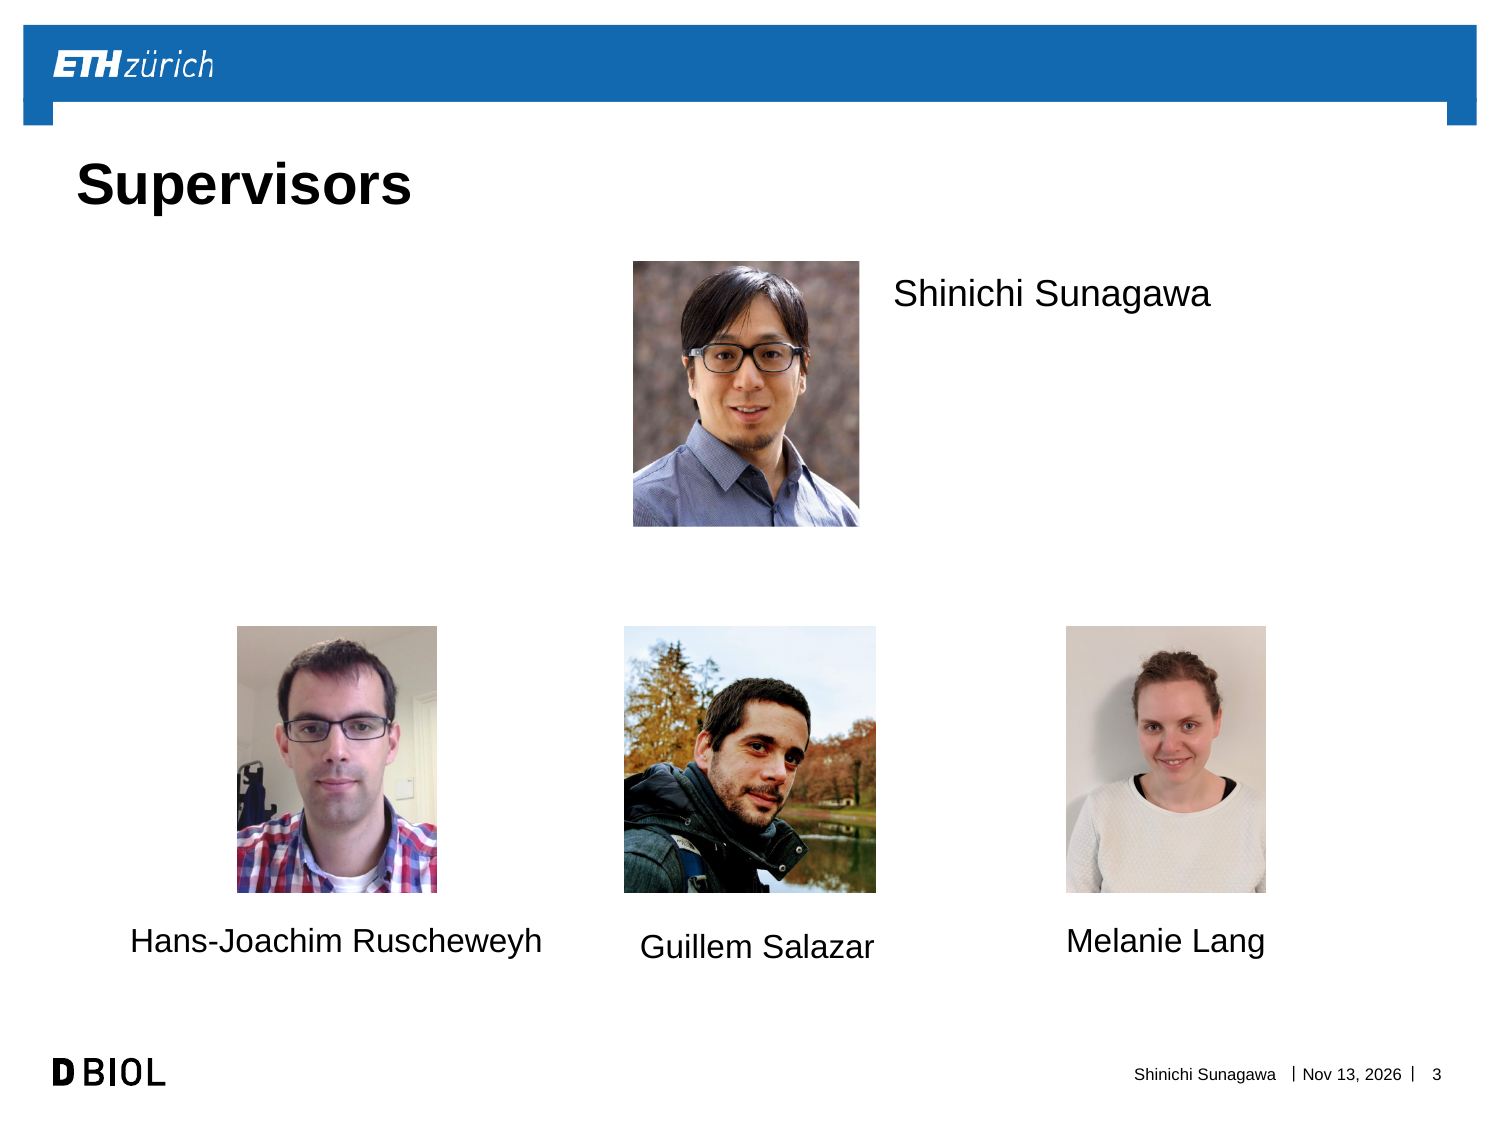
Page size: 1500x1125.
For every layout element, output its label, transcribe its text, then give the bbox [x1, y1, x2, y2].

text_box Guillem Salazar [625, 917, 891, 973]
picture [237, 626, 437, 893]
footer Shinichi Sunagawa [750, 1034, 1277, 1112]
slide_number 15-Sep-20 [1302, 1034, 1403, 1112]
slide_number 3 [1415, 1034, 1459, 1112]
text_box Hans-Joachim Ruscheweyh [115, 911, 559, 967]
picture [633, 260, 860, 527]
text_box Shinichi Sunagawa [878, 261, 1226, 321]
text_box Melanie Lang [1051, 911, 1282, 967]
picture [1066, 626, 1266, 893]
title Supervisors [53, 101, 1447, 262]
picture [623, 626, 877, 893]
